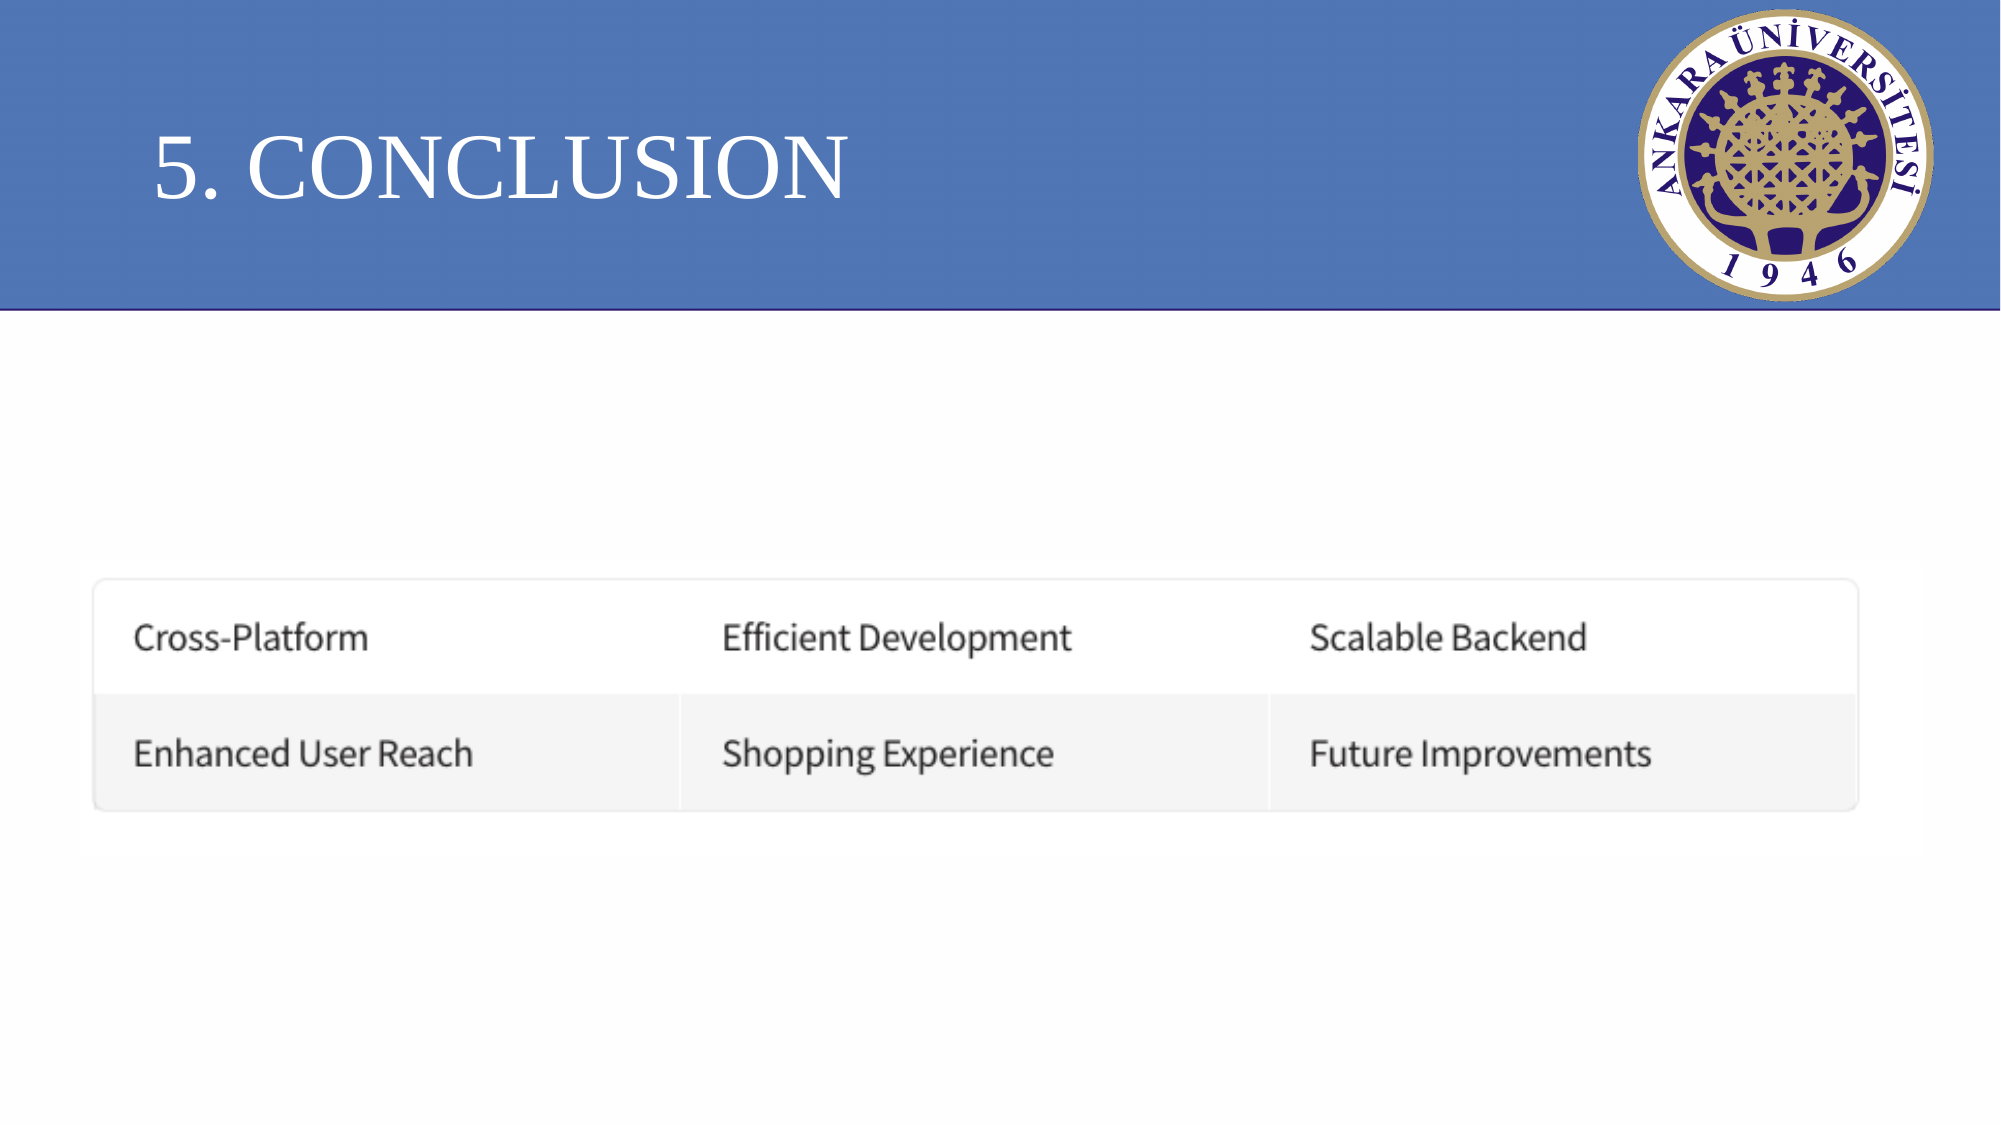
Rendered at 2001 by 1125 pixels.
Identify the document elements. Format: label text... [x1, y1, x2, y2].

title 5. CONCLUSION [137, 59, 1598, 278]
picture [0, 0, 2001, 1125]
